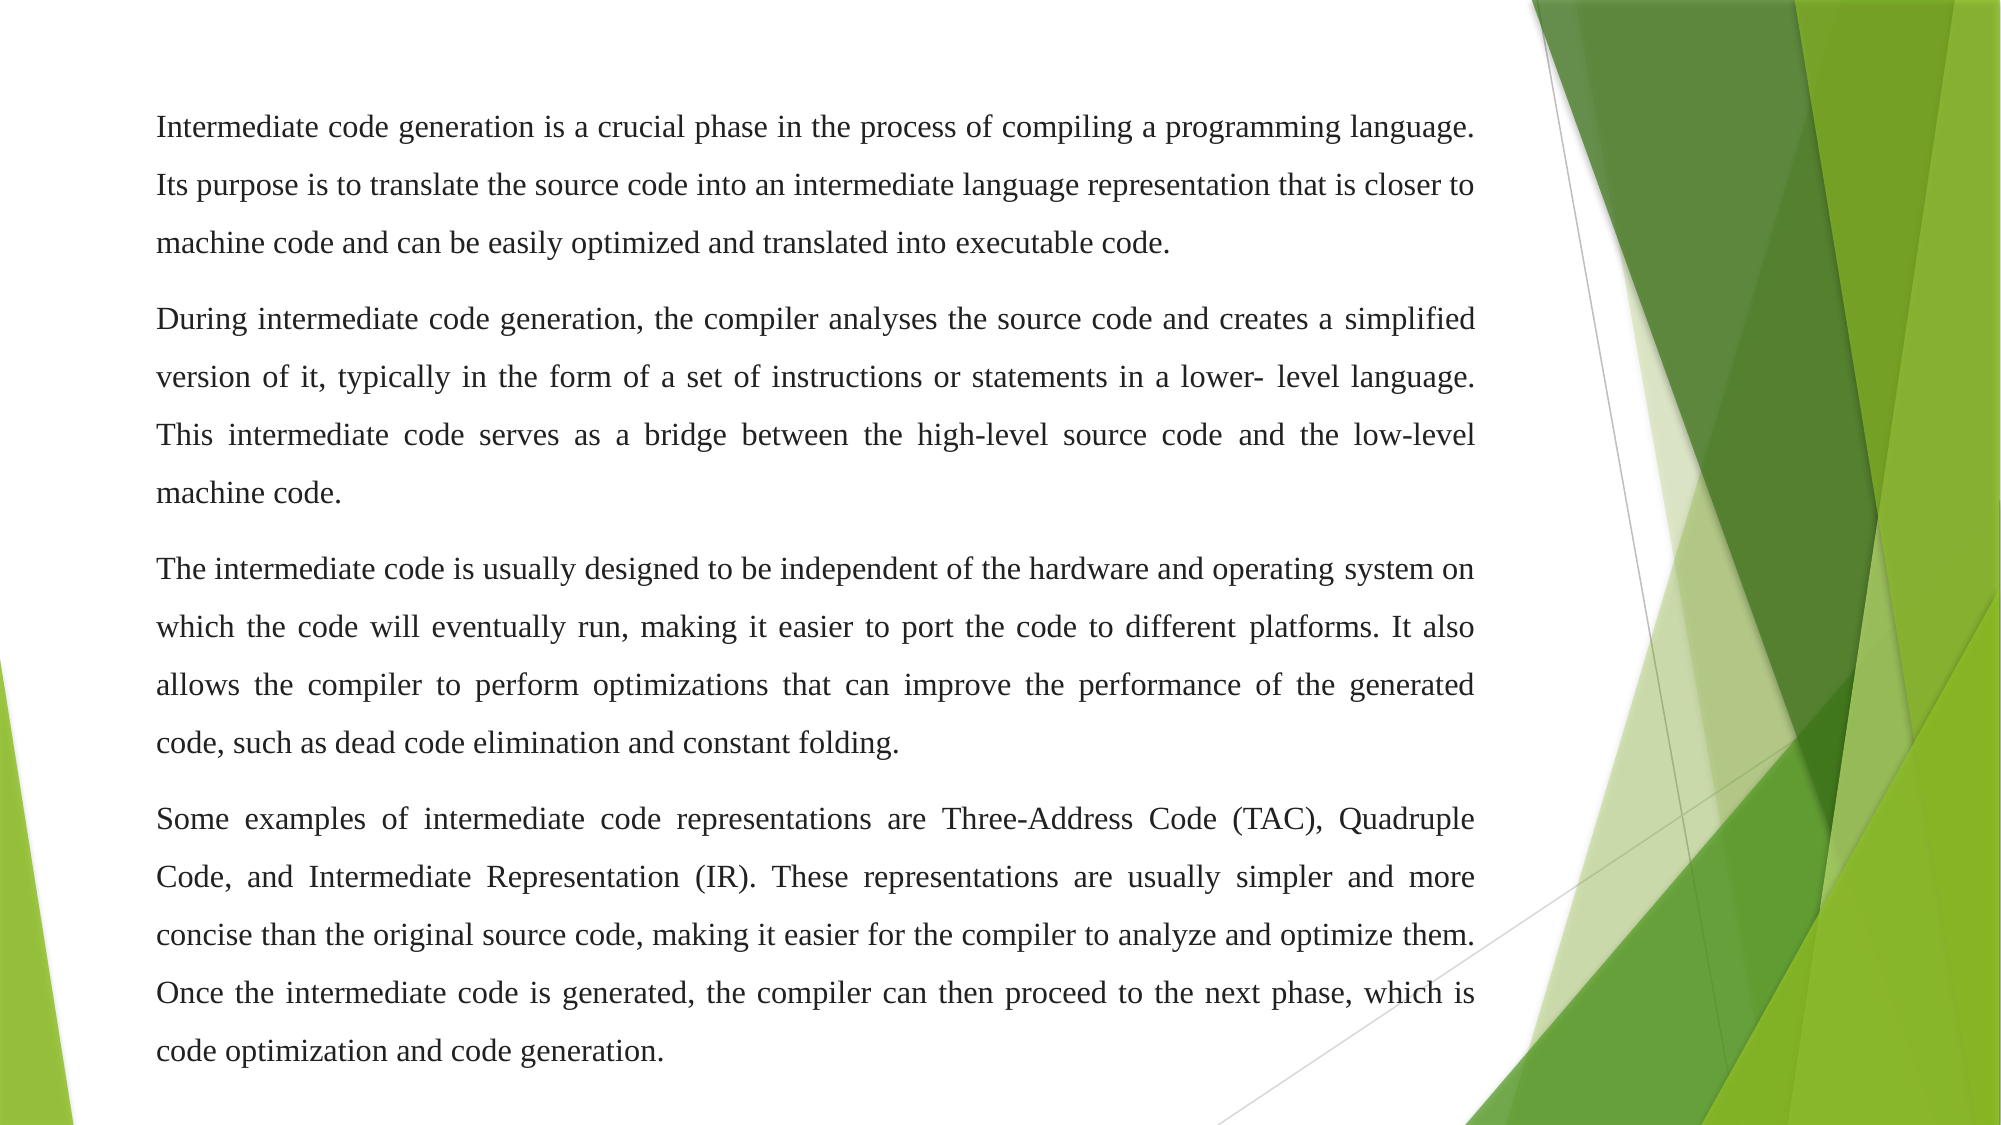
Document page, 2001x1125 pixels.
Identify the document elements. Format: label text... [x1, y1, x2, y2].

list Intermediate code generation is a crucial phase in the process of compiling a programming language. Its purpose is to translate the source code into an intermediate language representation that is closer to machine code and can be easily optimized and translated into executable code. During intermediate code generation, the compiler analyses the source code and creates a simplified version of it, typically in the form of a set of instructions or statements in a lower- level language. This intermediate code serves as a bridge between the high-level source code and the low-level machine code. The intermediate code is usually designed to be independent of the hardware and operating system on which the code will eventually run, making it easier to port the code to different platforms. It also allows the compiler to perform optimizations that can improve the performance of the generated code, such as dead code elimination and constant folding. Some examples of intermediate code representations are Three-Address Code (TAC), Quadruple Code, and Intermediate Representation (IR). These representations are usually simpler and more concise than the original source code, making it easier for the compiler to analyze and optimize them. Once the intermediate code is generated, the compiler can then proceed to the next phase, which is code optimization and code generation. [111, 21, 1549, 1088]
